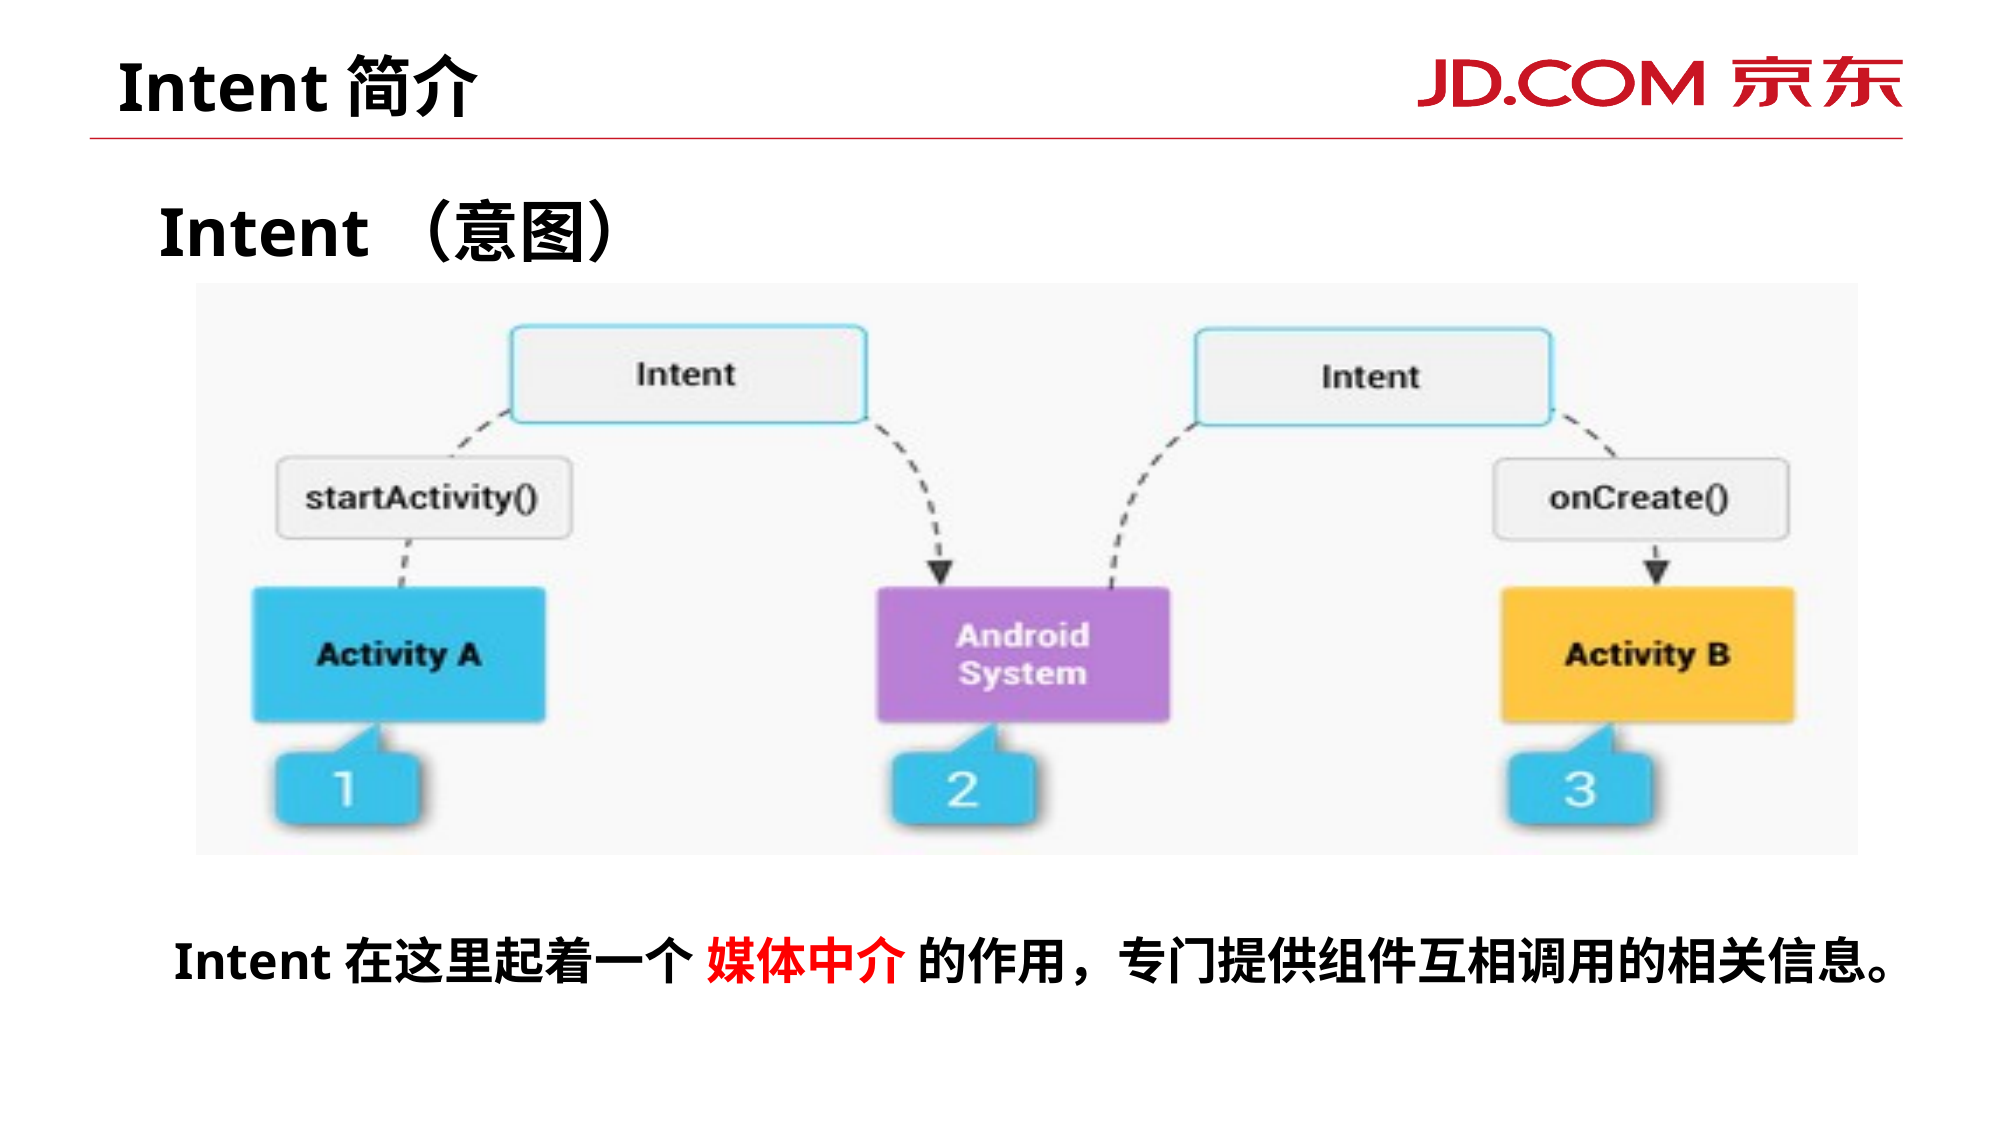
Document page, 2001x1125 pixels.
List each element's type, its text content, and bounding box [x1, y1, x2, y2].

text_box Intent在这里起着一个 媒体中介 的作用，专门提供组件互相调用的相关信息。 [159, 922, 1940, 997]
text_box Intent简介 [103, 37, 510, 133]
text_box Intent（意图） [144, 182, 900, 277]
picture [0, 1, 2000, 1125]
